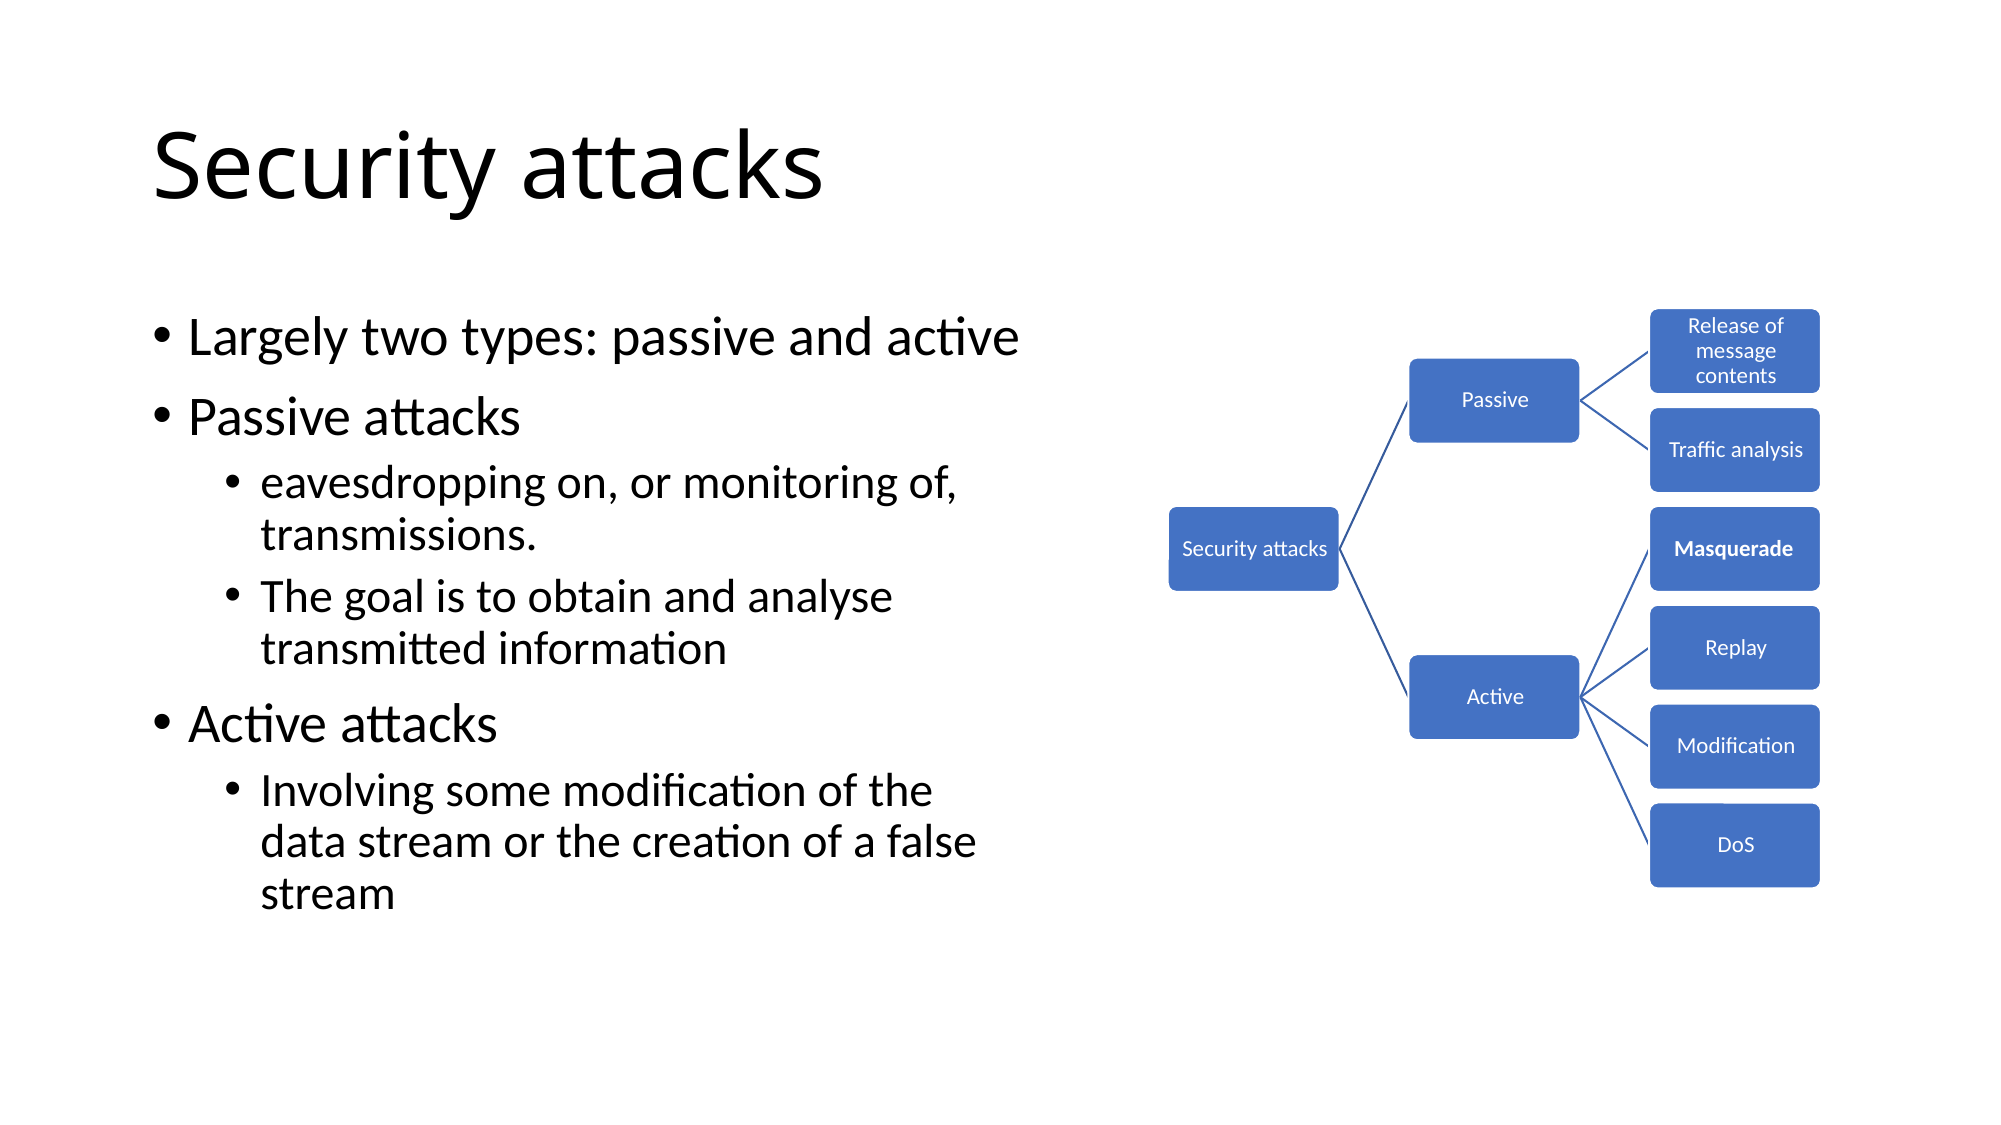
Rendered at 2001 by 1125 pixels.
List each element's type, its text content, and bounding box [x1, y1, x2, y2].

title Security attacks [137, 59, 1863, 278]
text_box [1126, 307, 1863, 889]
list Largely two types: passive and active Passive attacks eavesdropping on, or monitoring of, transmissions. The goal is to obtain and analyse transmitted information Active attacks Involving some modification of the data stream or the creation of a false stream [137, 299, 1038, 976]
